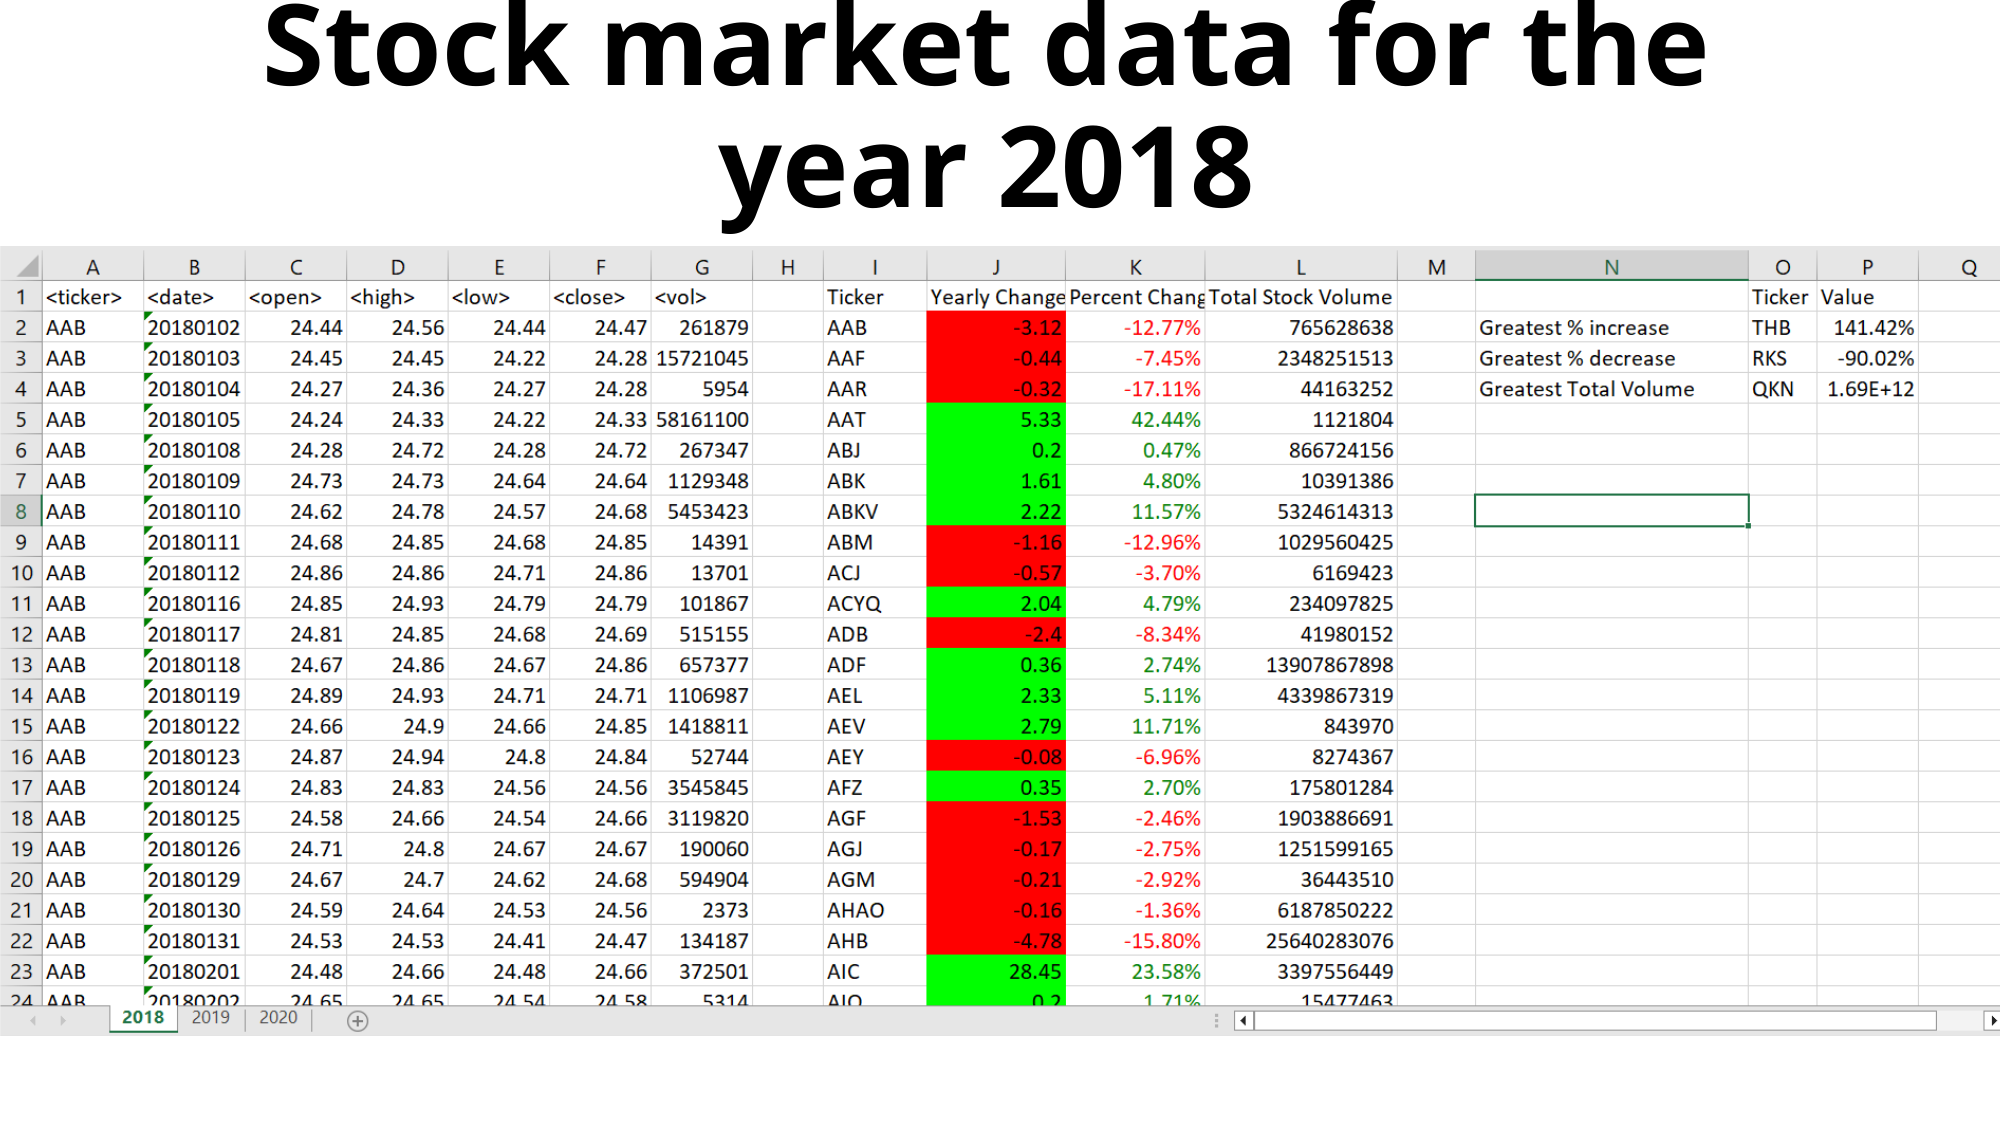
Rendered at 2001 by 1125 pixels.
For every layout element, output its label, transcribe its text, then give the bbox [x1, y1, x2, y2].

picture [0, 246, 2000, 1036]
title Stock market data for the year 2018 [111, 67, 1863, 153]
